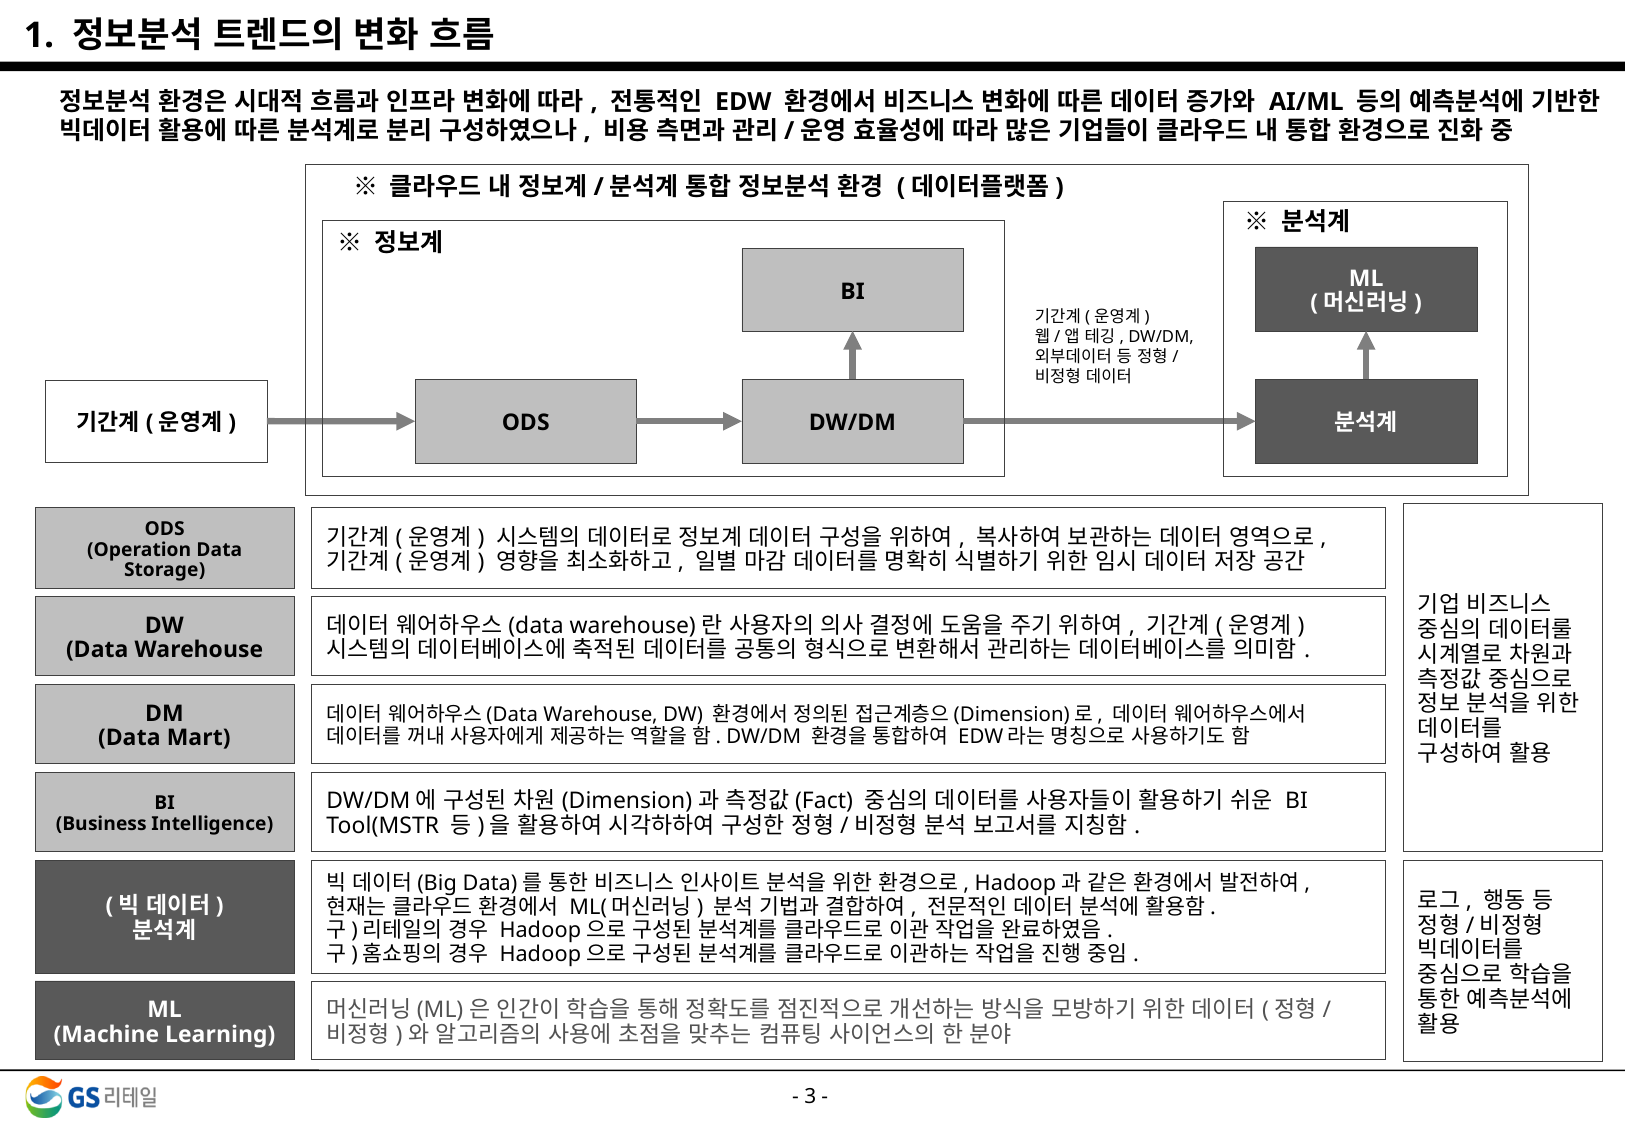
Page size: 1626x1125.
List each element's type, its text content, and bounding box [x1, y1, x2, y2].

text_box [34, 980, 1386, 1060]
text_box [34, 684, 1386, 764]
text_box 1. 정보분석 트렌드의 변화 흐름 [9, 4, 1582, 92]
text_box 로그, 행동 등 정형/비정형 빅데이터를 중심으로 학습을 통한 예측분석에 활용 [1403, 860, 1603, 1062]
text_box ※ 정보계 [322, 219, 459, 265]
text_box 기업 비즈니스 중심의 데이터룰 시계열로 차원과 측정값 중심으로 정보 분석을 위한 데이터를 구성하여 활용 [1403, 503, 1603, 851]
text_box 정보분석 환경은 시대적 흐름과 인프라 변화에 따라, 전통적인 EDW 환경에서 비즈니스 변화에 따른 데이터 증가와 AI/ML 등의 예측분석에 기반한 빅데이터 활용에 따른 분석계로 분리 구성하였으나, 비용 측면과 관리/운영 효율성에 따라 많은 기업들이 클라우드 내 통합 환경으로 진화 중 [44, 77, 1617, 129]
text_box ※ 클라우드 내 정보계/분석계 통합 정보분석 환경 (데이터플랫폼) [338, 162, 1079, 208]
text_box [34, 859, 1386, 974]
text_box ※ 분석계 [1229, 198, 1366, 244]
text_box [34, 771, 1386, 852]
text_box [34, 506, 1386, 589]
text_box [34, 596, 1386, 676]
picture [25, 1076, 159, 1118]
text_box 기간계(운영계) 웹/앱 테깅, DW/DM, 외부데이터 등 정형/비정형 데이터 [1020, 298, 1224, 394]
text_box 기간계(운영계) [45, 380, 267, 462]
slide_number - 2 - [620, 1074, 1000, 1125]
text_box [304, 164, 1529, 496]
